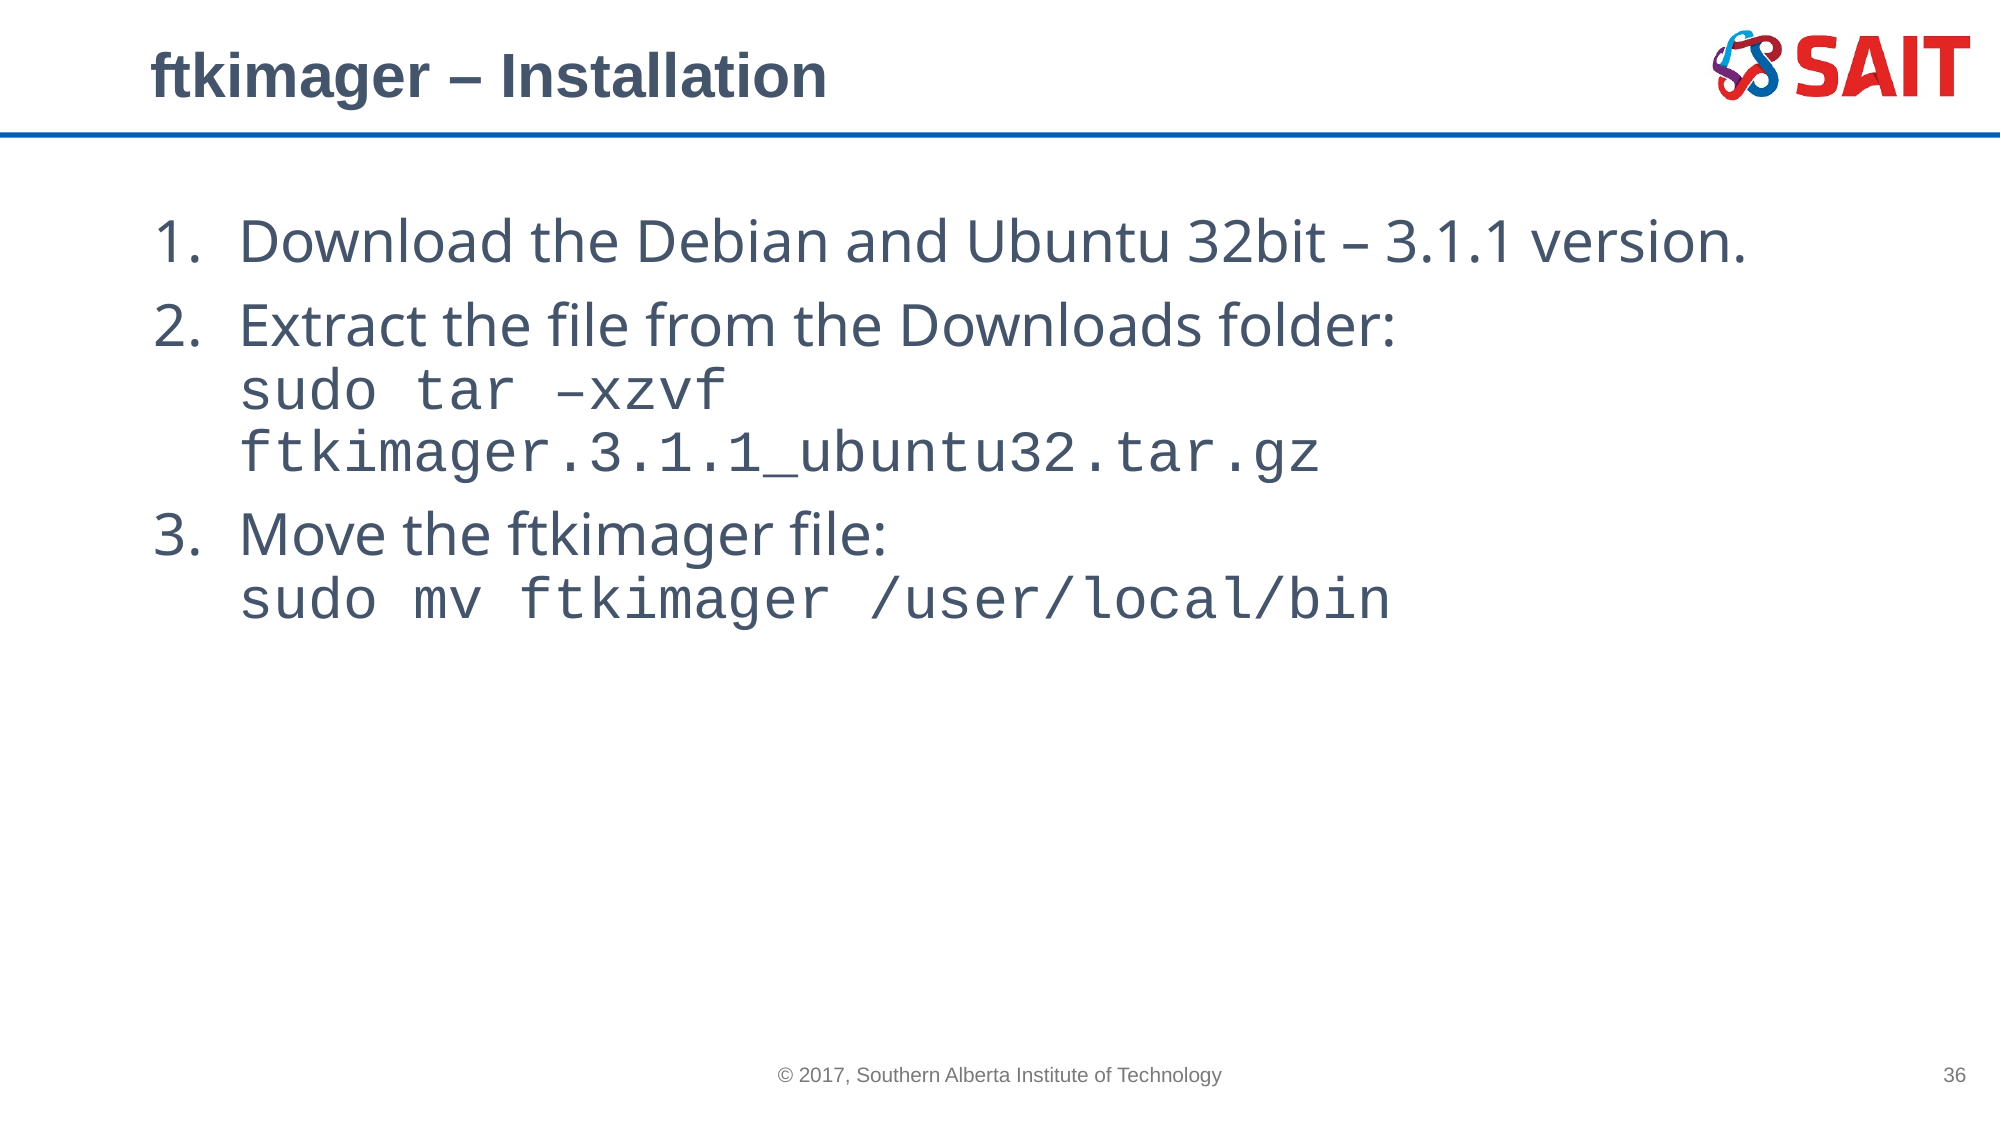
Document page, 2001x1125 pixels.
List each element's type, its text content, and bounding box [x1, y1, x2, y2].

picture [1682, 0, 2000, 130]
title ftkimager – Installation [135, 25, 1600, 129]
list Download the Debian and Ubuntu 32bit – 3.1.1 version. Extract the file from the Downloads folder: sudo tar –xzvf ftkimager.3.1.1_ubuntu32.tar.gz Move the ftkimager file: sudo mv ftkimager /user/local/bin [138, 204, 1854, 1020]
